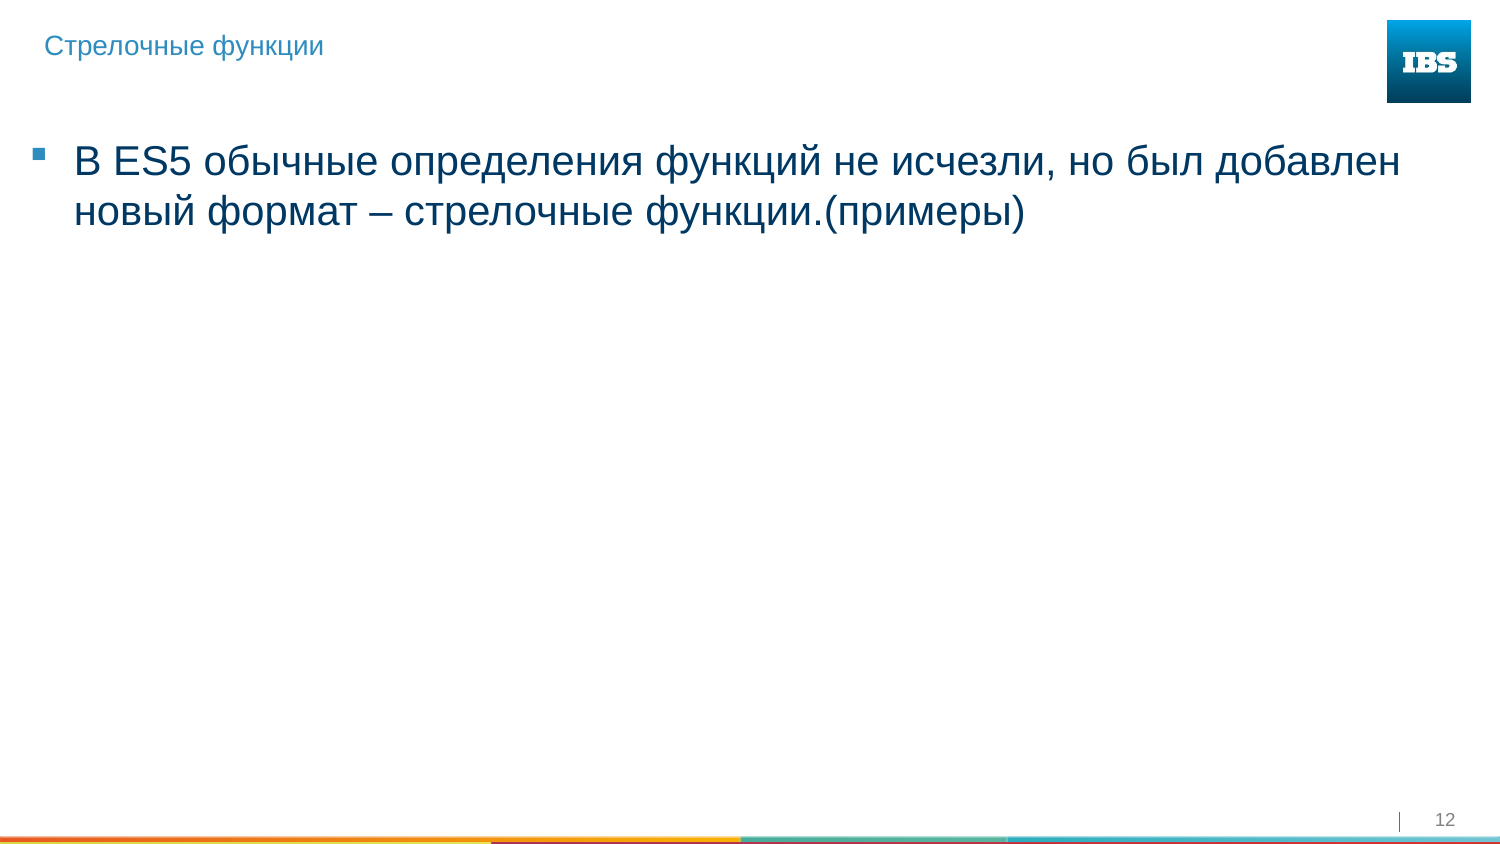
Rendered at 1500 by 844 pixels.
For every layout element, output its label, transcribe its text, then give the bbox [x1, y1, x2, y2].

list В ES5 обычные определения функций не исчезли, но был добавлен новый формат – стрелочные функции.(примеры) [29, 126, 1471, 777]
picture [0, 836, 1500, 844]
picture [1403, 52, 1456, 72]
title Стрелочные функции [29, 20, 1365, 103]
